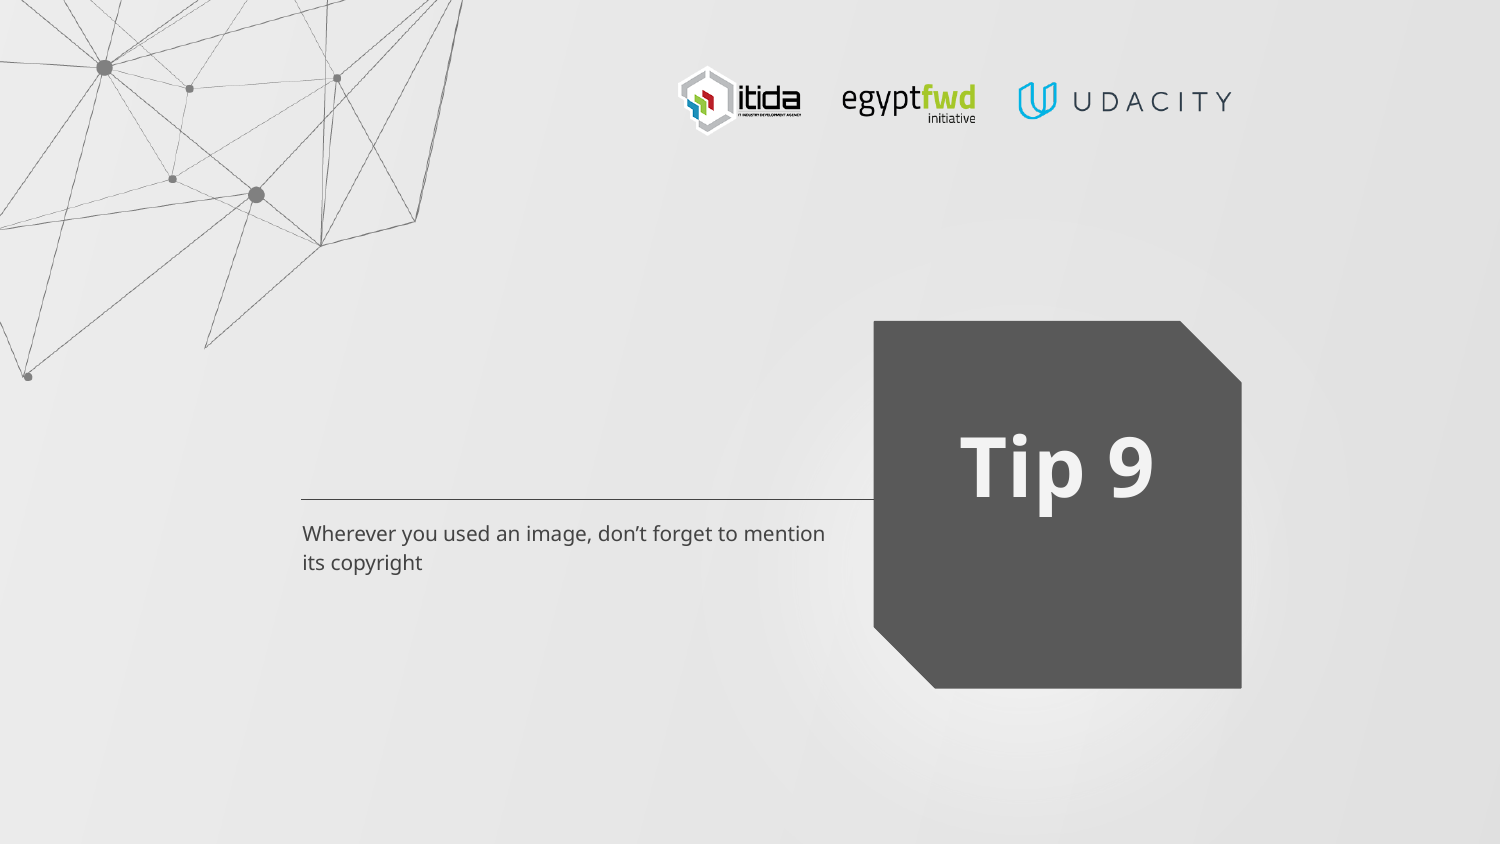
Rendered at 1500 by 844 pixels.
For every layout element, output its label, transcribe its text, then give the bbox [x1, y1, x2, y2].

subtitle Wherever you used an image, don’t forget to mention its copyright [287, 501, 860, 795]
picture [0, 0, 1500, 844]
text_box [874, 321, 1241, 688]
title Tip 9 [936, 384, 1180, 540]
